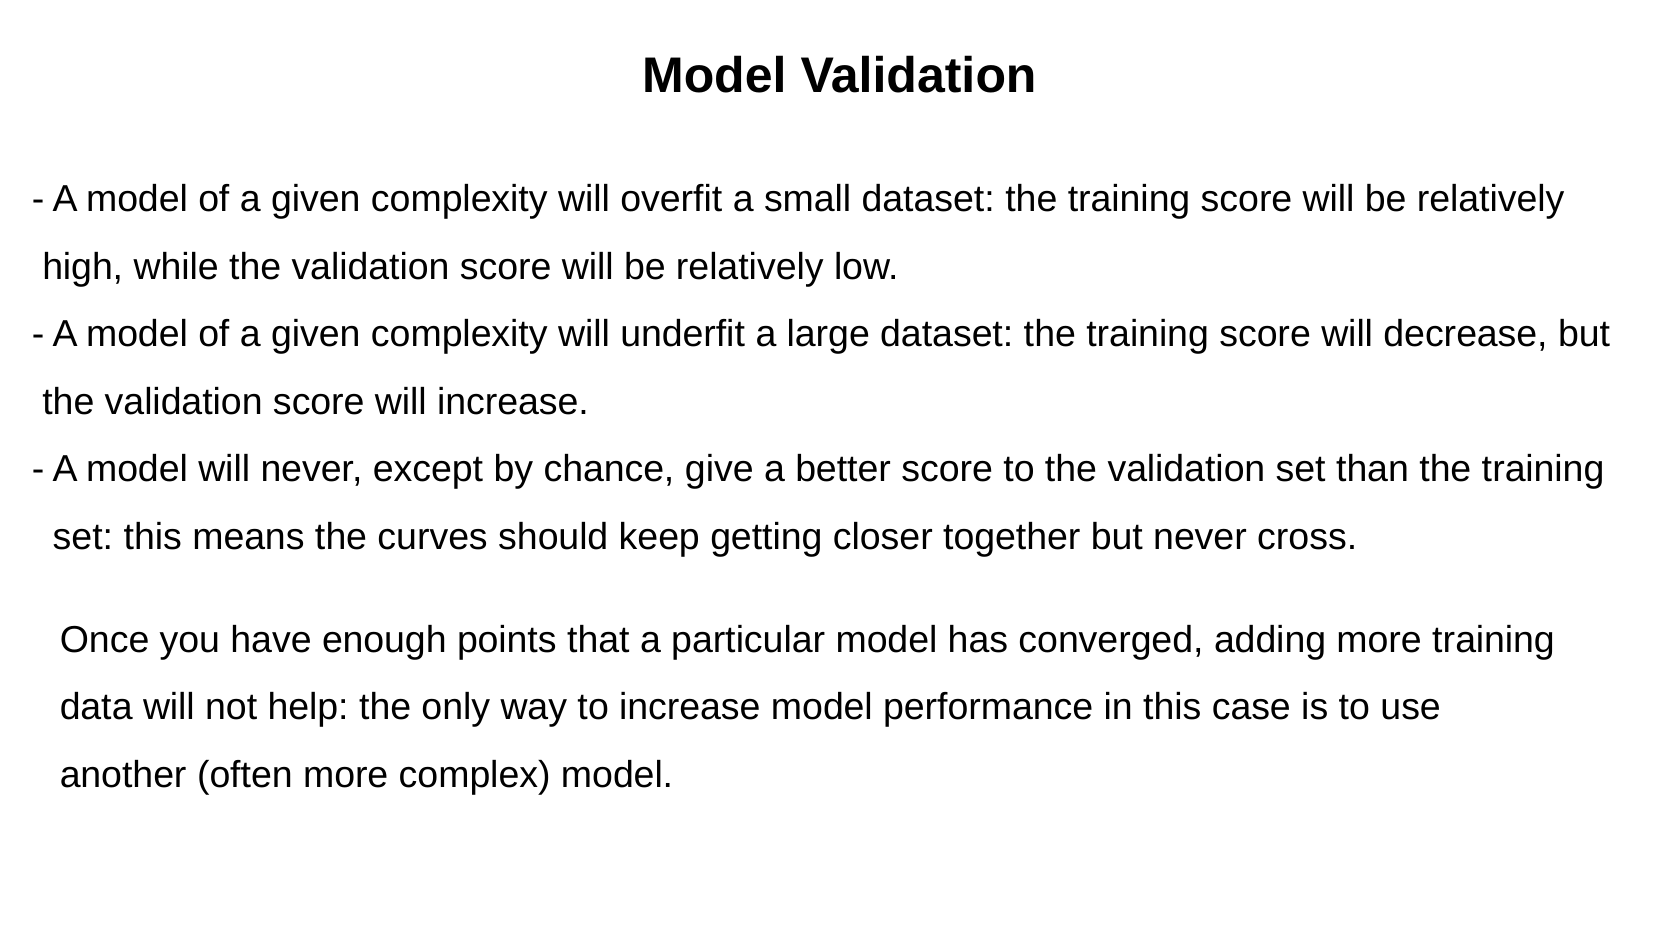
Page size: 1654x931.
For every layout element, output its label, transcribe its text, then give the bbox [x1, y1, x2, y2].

text_box Model Validation [627, 4, 1056, 79]
text_box - A model of a given complexity will overfit a small dataset: the training score will be relatively high, while the validation score will be relatively low. - A model of a given complexity will underfit a large dataset: the training score will decrease, but the validation score will increase. - A model will never, except by chance, give a better score to the validation set than the training set: this means the curves should keep getting closer together but never cross. [17, 144, 1641, 560]
text_box Once you have enough points that a particular model has converged, adding more training data will not help: the only way to increase model performance in this case is to use another (often more complex) model. [44, 585, 1589, 851]
